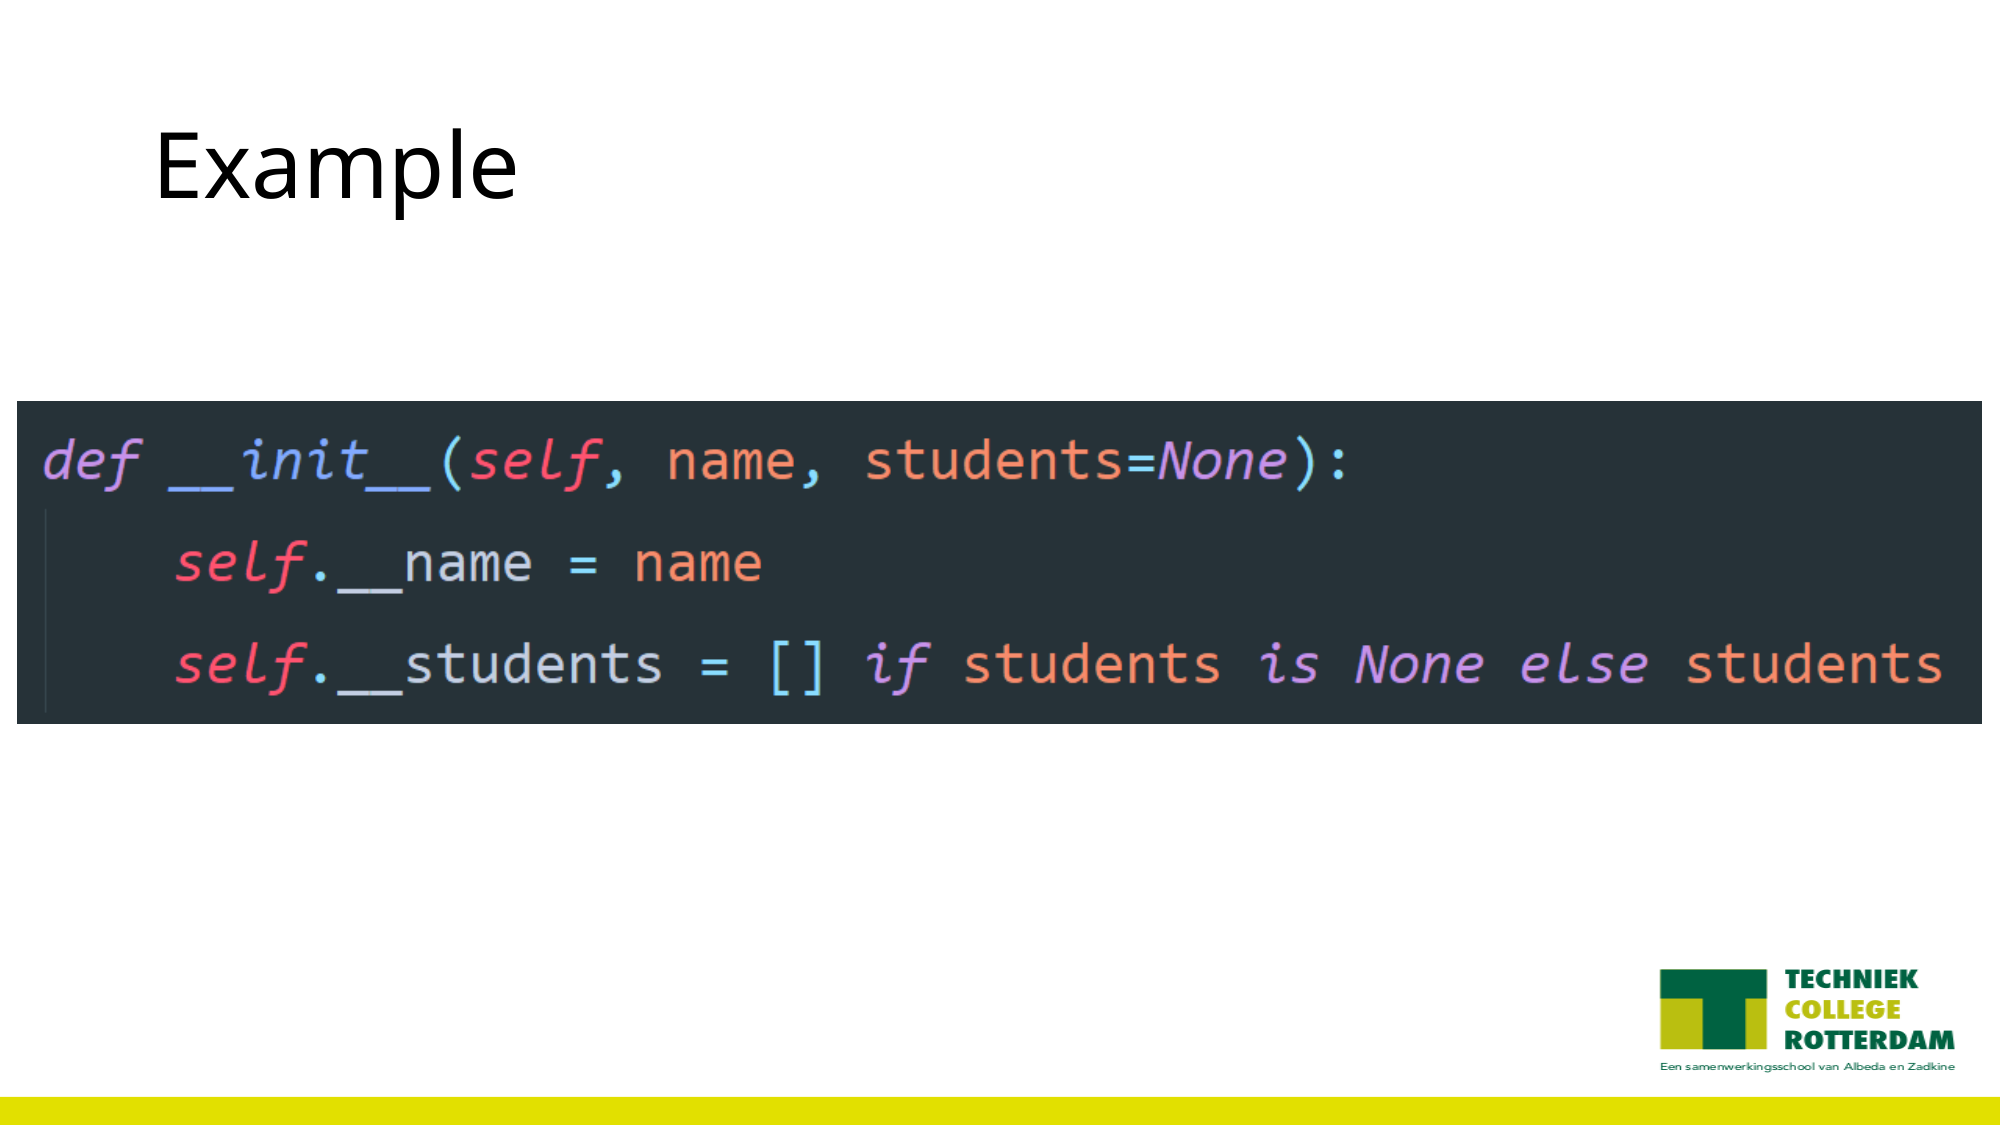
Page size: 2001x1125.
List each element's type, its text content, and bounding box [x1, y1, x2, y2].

picture [17, 401, 1982, 724]
picture [0, 902, 2000, 1125]
title Example [137, 59, 1863, 278]
